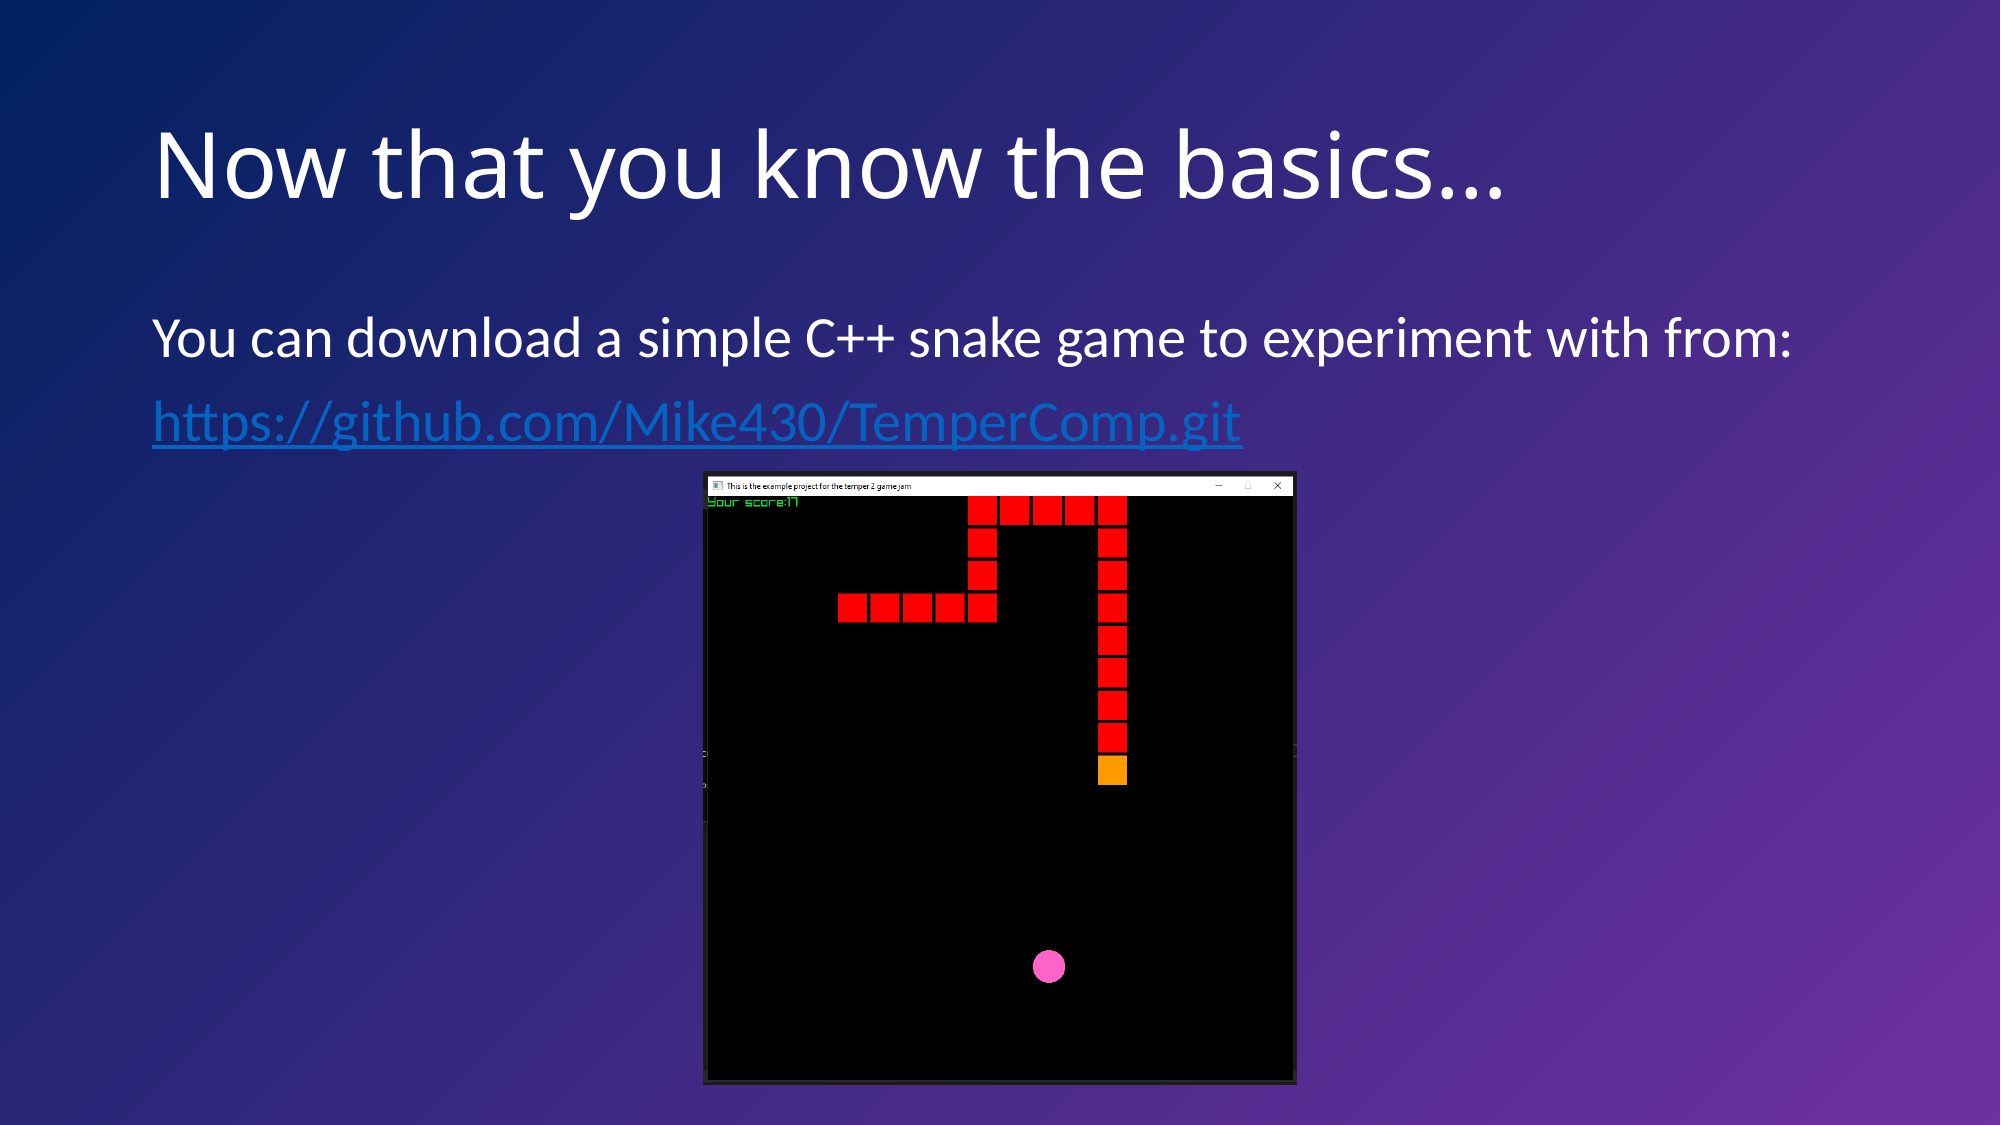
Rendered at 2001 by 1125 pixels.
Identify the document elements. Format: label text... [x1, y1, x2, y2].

picture [703, 470, 1297, 1085]
title Now that you know the basics… [137, 59, 1863, 278]
list You can download a simple C++ snake game to experiment with from: https://github.com/Mike430/TemperComp.git [137, 299, 1863, 1014]
